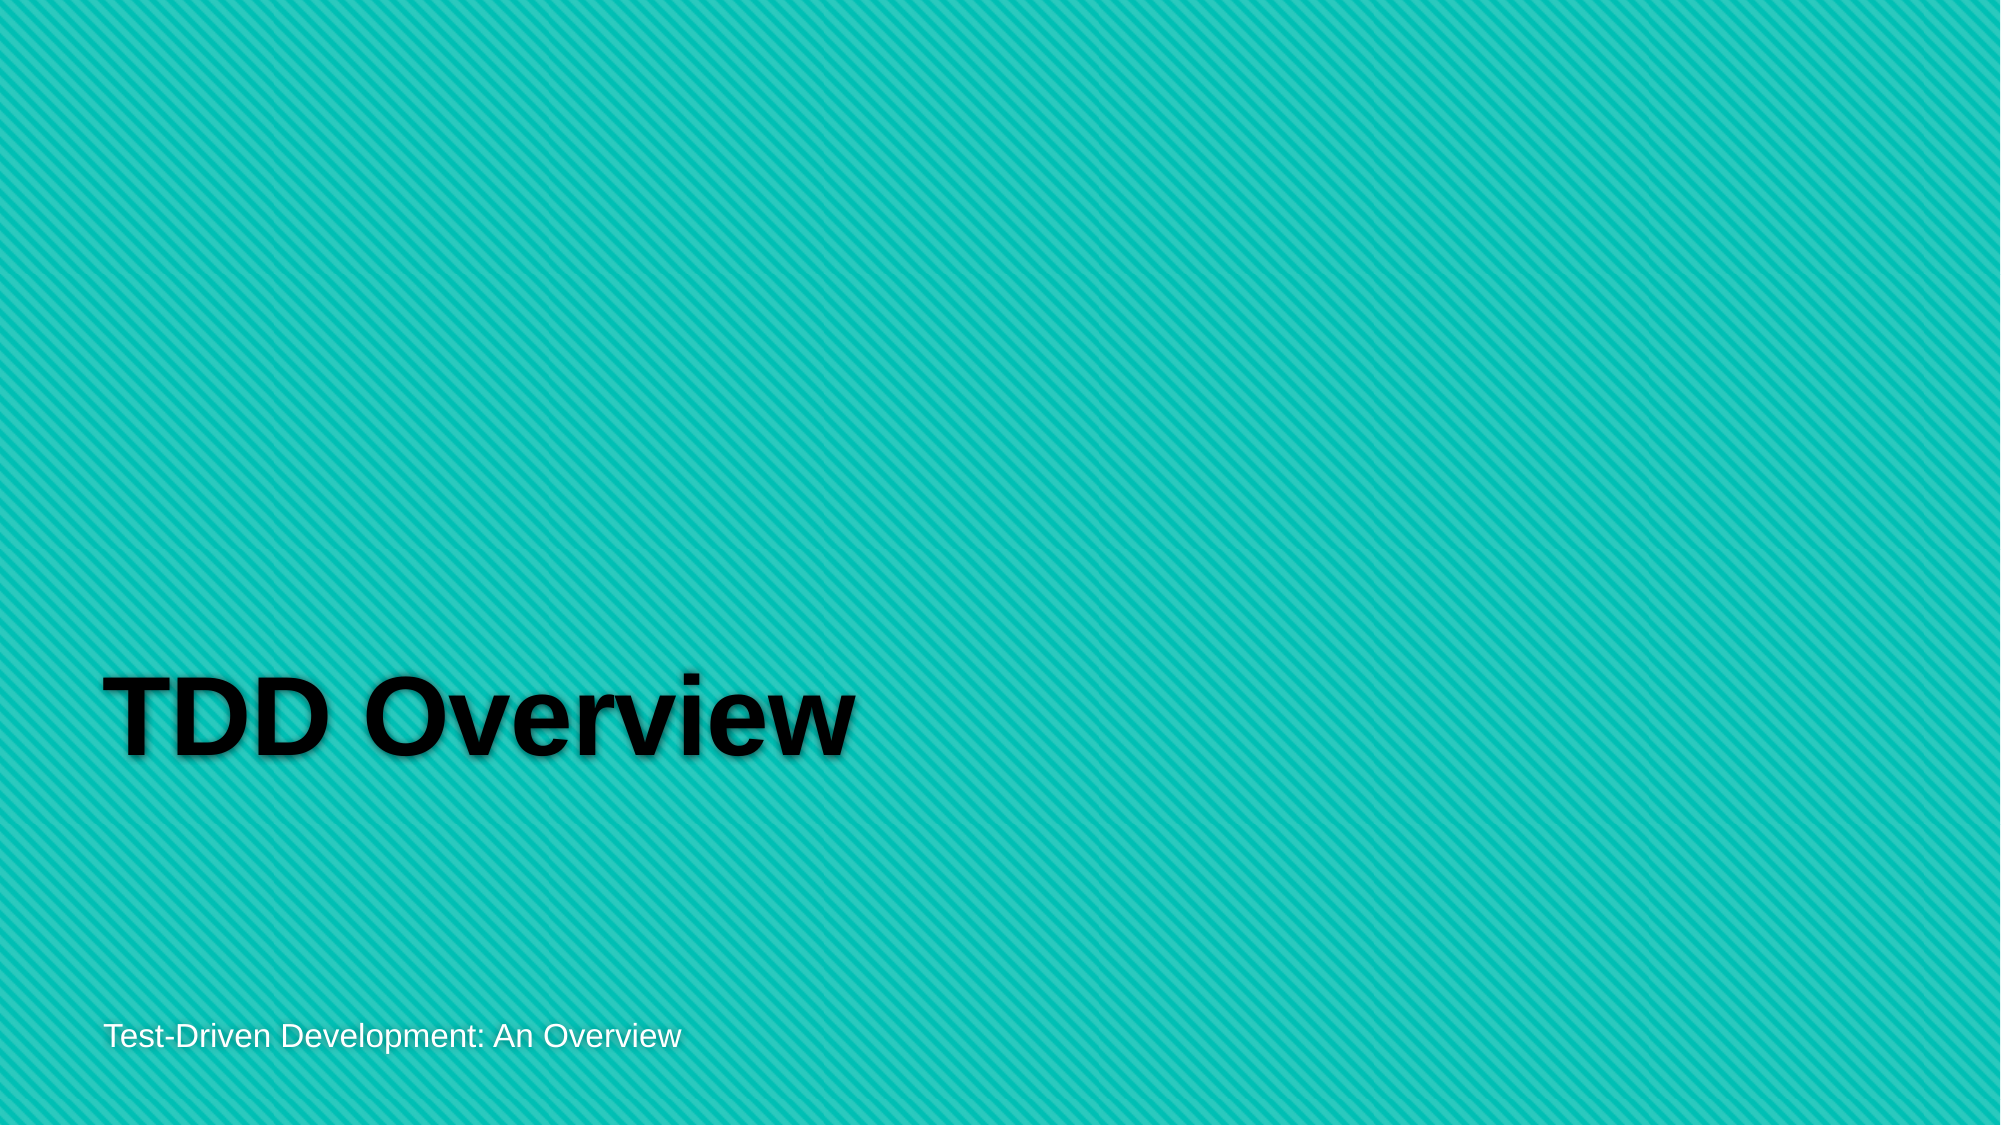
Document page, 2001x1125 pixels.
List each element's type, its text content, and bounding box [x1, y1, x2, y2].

title TDD Overview [102, 562, 1770, 778]
subtitle Test-Driven Development: An Overview [103, 957, 1072, 1107]
